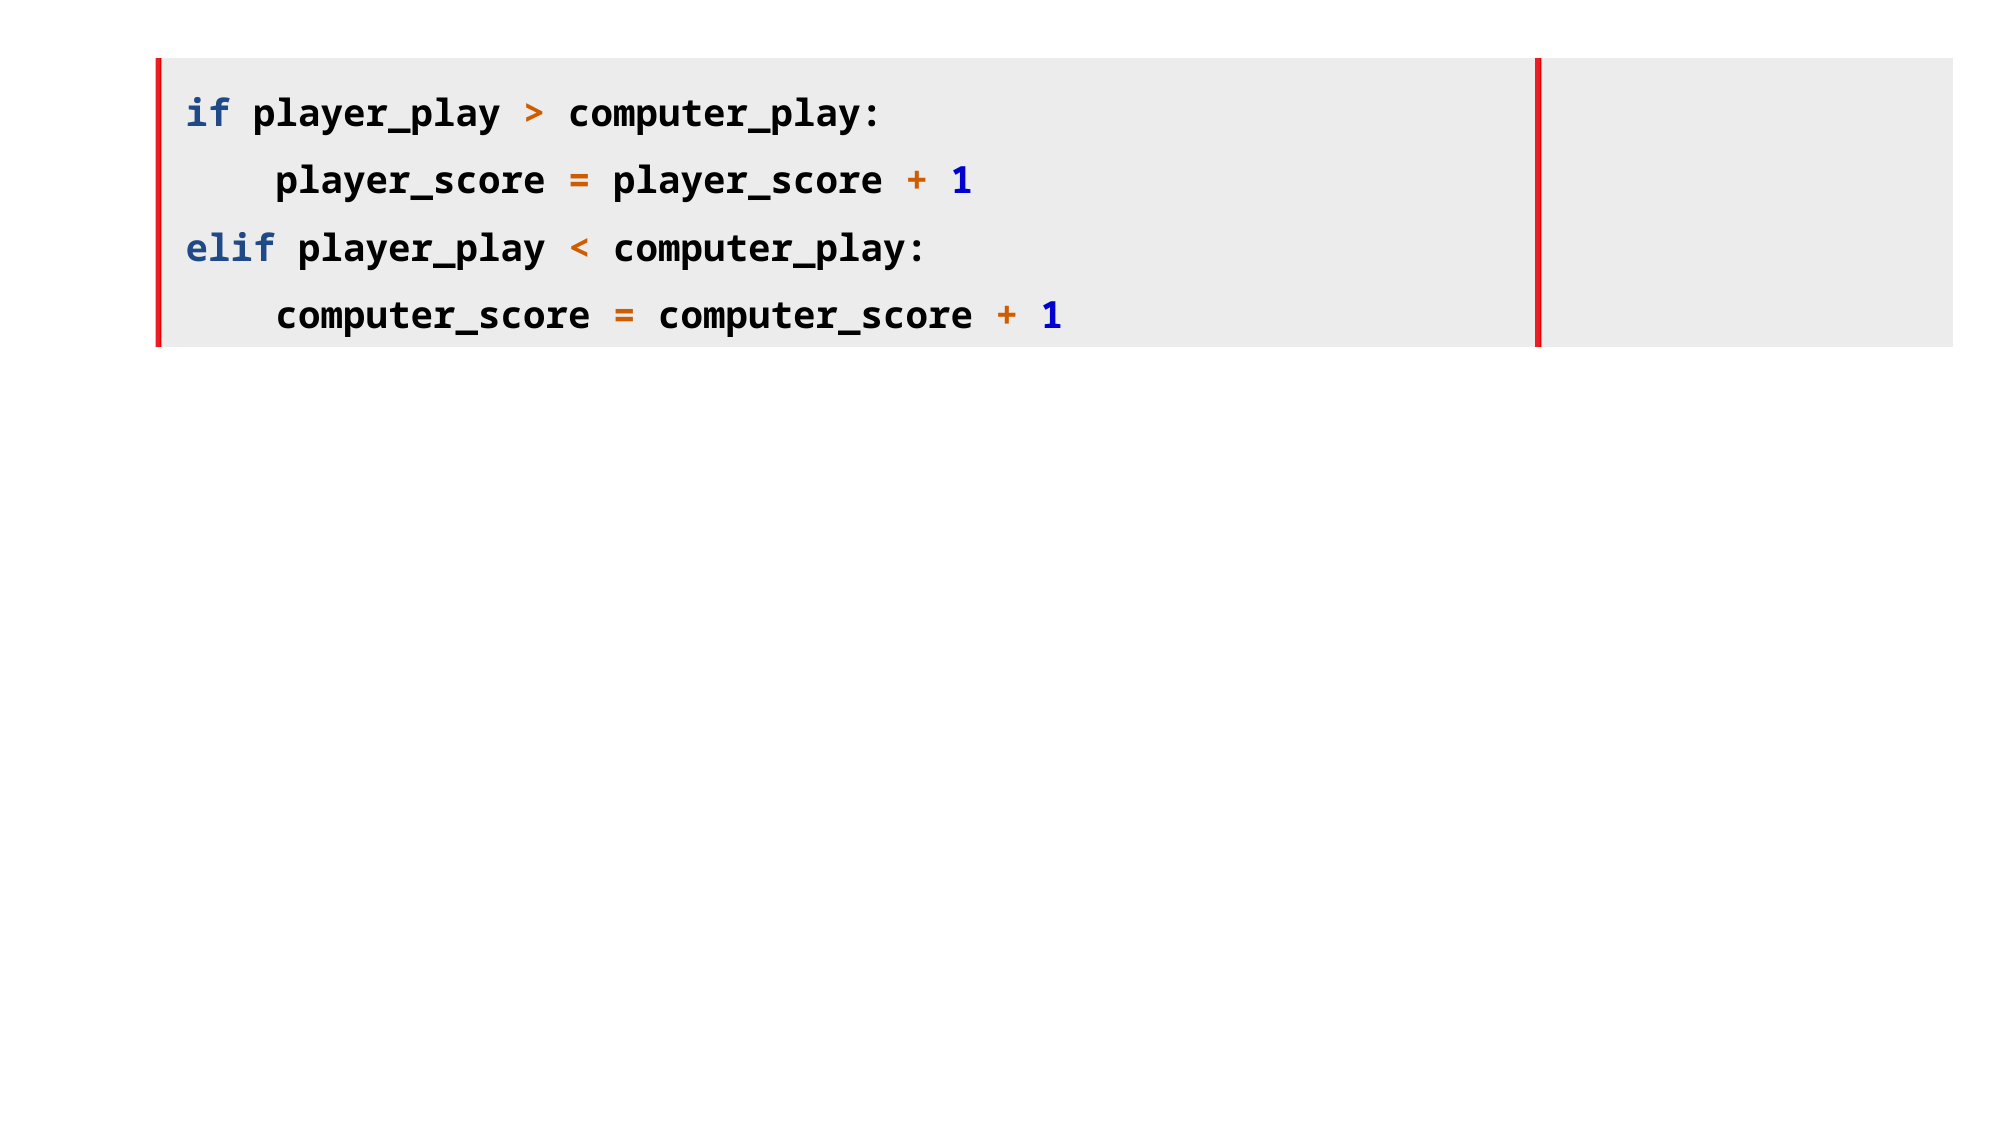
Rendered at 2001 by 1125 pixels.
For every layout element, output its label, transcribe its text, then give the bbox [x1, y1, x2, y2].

list if player_play > computer_play: player_score = player_score + 1 elif player_play < computer_play: computer_score = computer_score + 1 [155, 58, 1953, 347]
